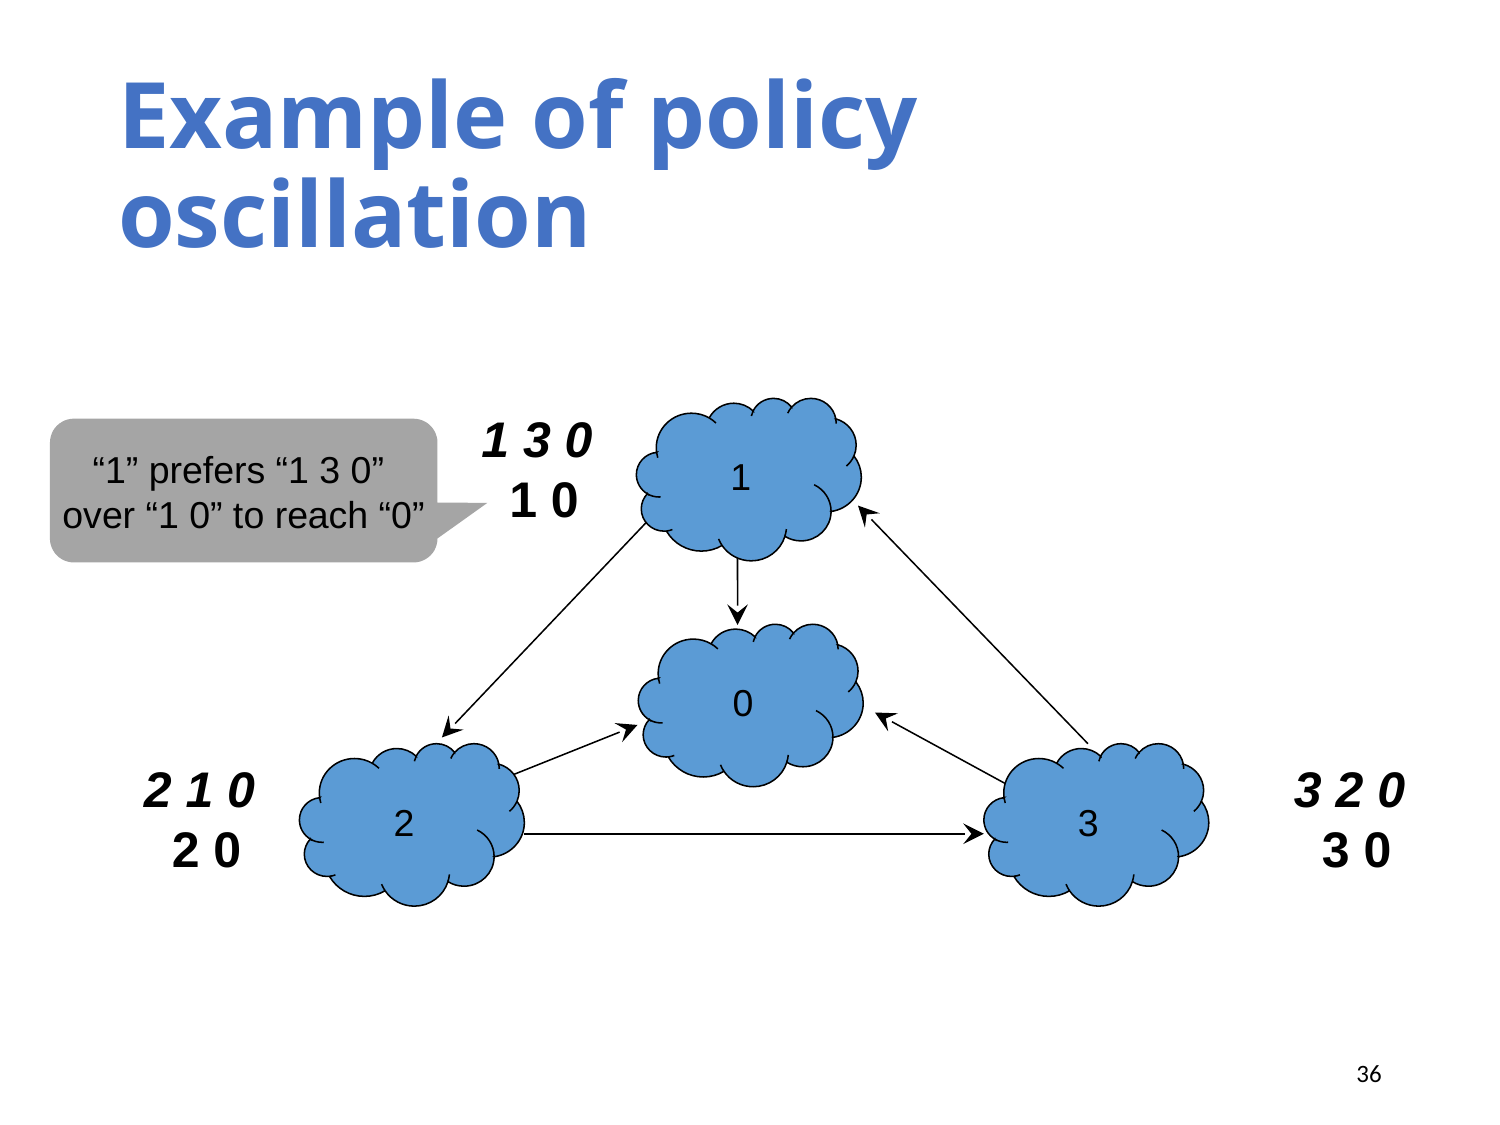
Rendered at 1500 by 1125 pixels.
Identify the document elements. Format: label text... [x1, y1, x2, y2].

text_box 2 1 0 2 0 [129, 749, 271, 885]
text_box “1” prefers “1 3 0” over “1 0” to reach “0” [49, 418, 299, 563]
title Example of policy oscillation [103, 59, 1397, 278]
text_box 3 2 0 3 0 [1279, 749, 1421, 885]
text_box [299, 398, 1209, 907]
slide_number 36 [1059, 1042, 1397, 1103]
